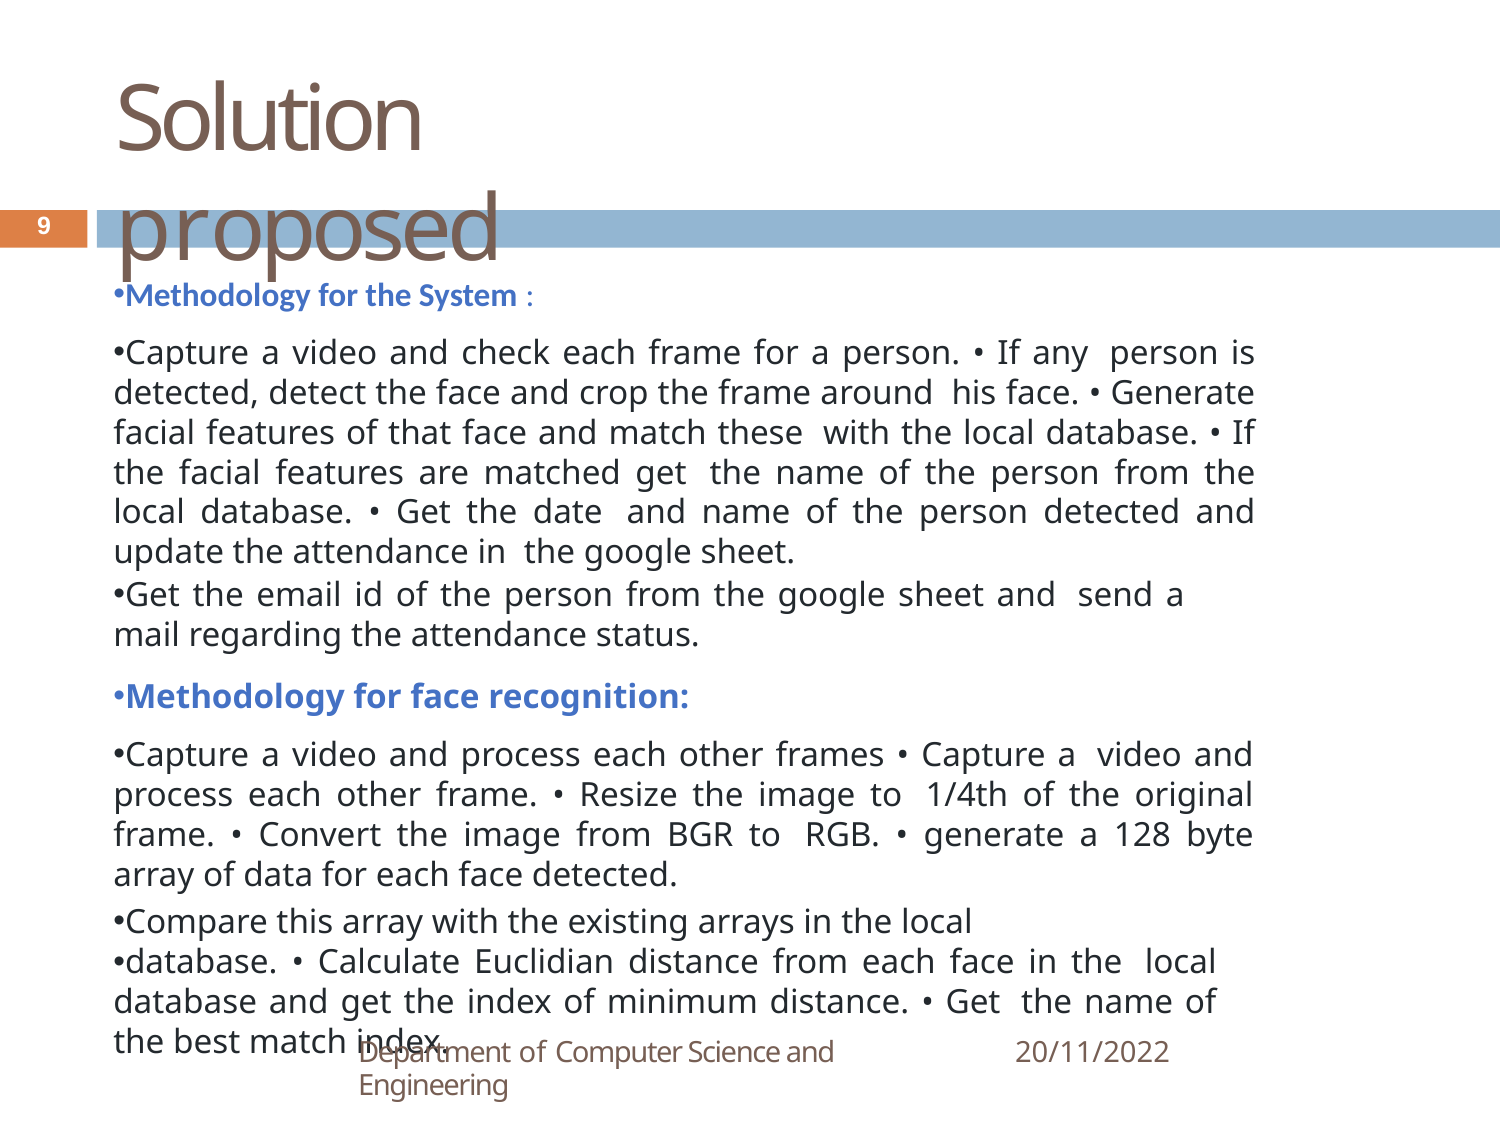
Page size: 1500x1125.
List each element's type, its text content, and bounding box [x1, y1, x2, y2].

footer Department of Computer Science and Engineering [355, 1035, 976, 1125]
title Solution proposed [113, 56, 775, 270]
text_box 9 [34, 207, 53, 240]
text_box Methodology for the System : Capture a video and check each frame for a person. • If any person is detected, detect the face and crop the frame around his face. • Generate facial features of that face and match these with the local database. • If the facial features are matched get the name of the person from the local database. • Get the date and name of the person detected and update the attendance in the google sheet. Get the email id of the person from the google sheet and send a mail regarding the attendance status. Methodology for face recognition: Capture a video and process each other frames • Capture a video and process each other frame. • Resize the image to 1/4th of the original frame. • Convert the image from BGR to RGB. • generate a 128 byte array of data for each face detected. Compare this array with the existing arrays in the local database. • Calculate Euclidian distance from each face in the local database and get the index of minimum distance. • Get the name of the best match index. [113, 270, 1264, 1125]
